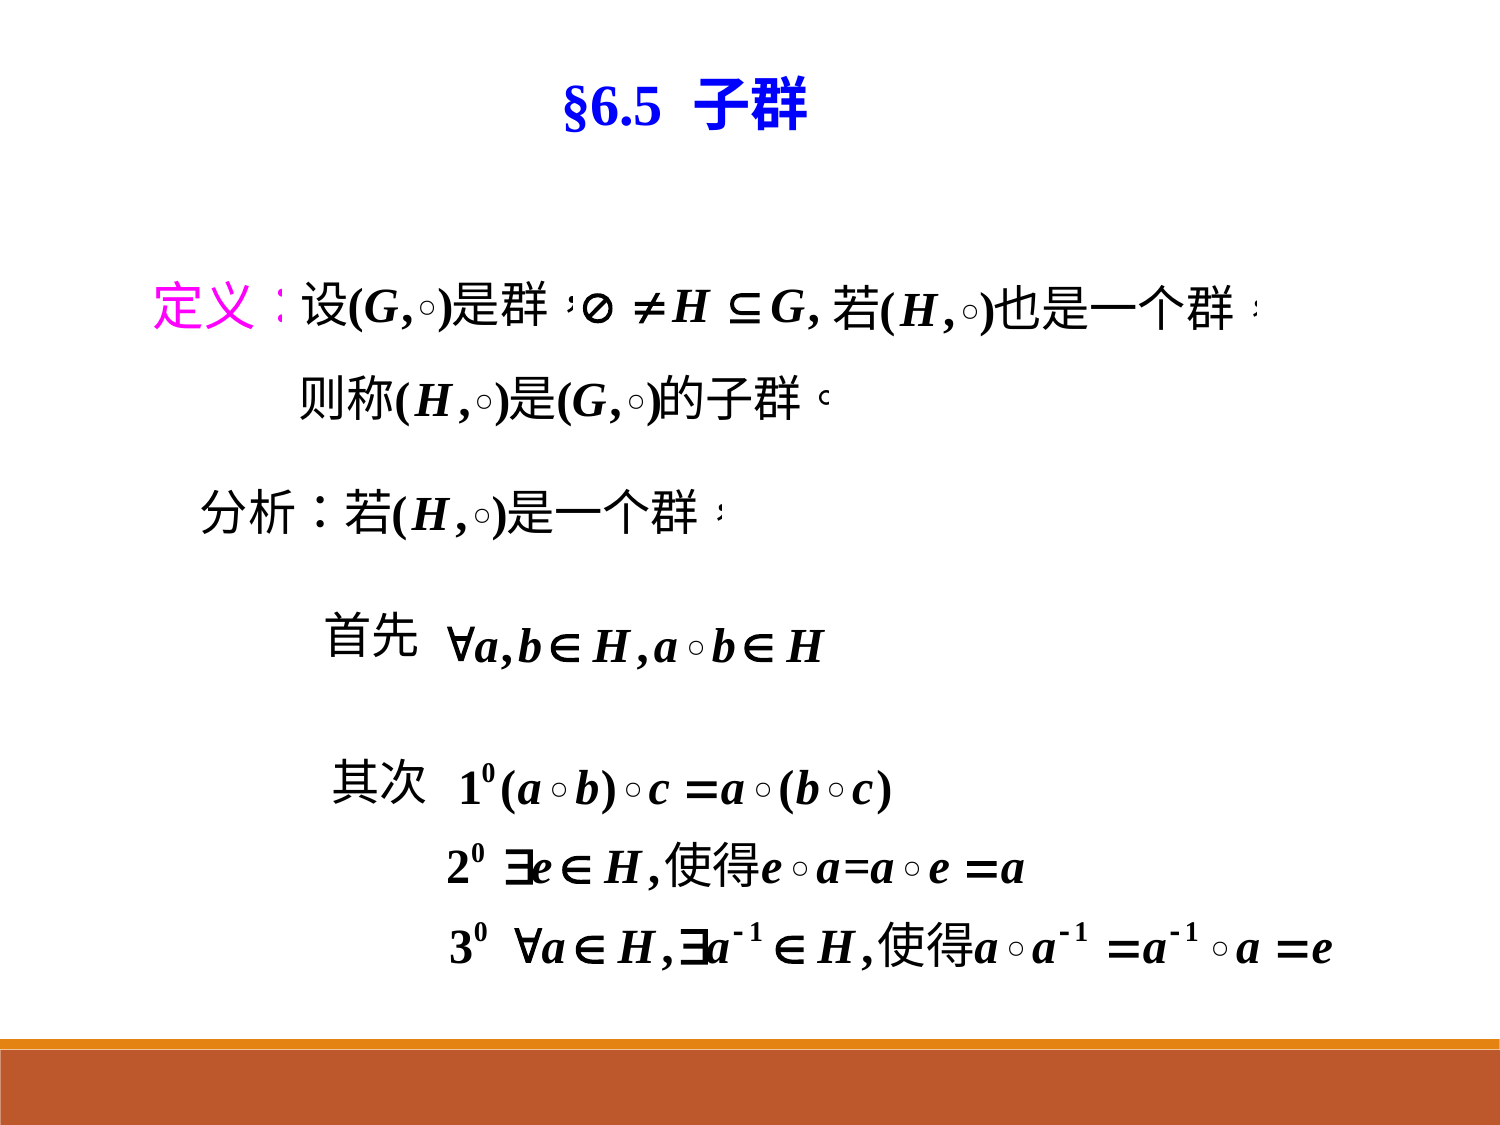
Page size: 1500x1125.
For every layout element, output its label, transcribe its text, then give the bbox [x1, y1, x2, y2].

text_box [316, 603, 427, 671]
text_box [194, 481, 723, 552]
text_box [572, 276, 826, 344]
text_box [146, 272, 282, 344]
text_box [433, 616, 837, 684]
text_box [324, 750, 435, 818]
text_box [425, 748, 1344, 983]
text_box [294, 273, 574, 344]
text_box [292, 367, 829, 438]
text_box §6.5 子群 [560, 67, 1022, 138]
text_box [826, 277, 1258, 348]
